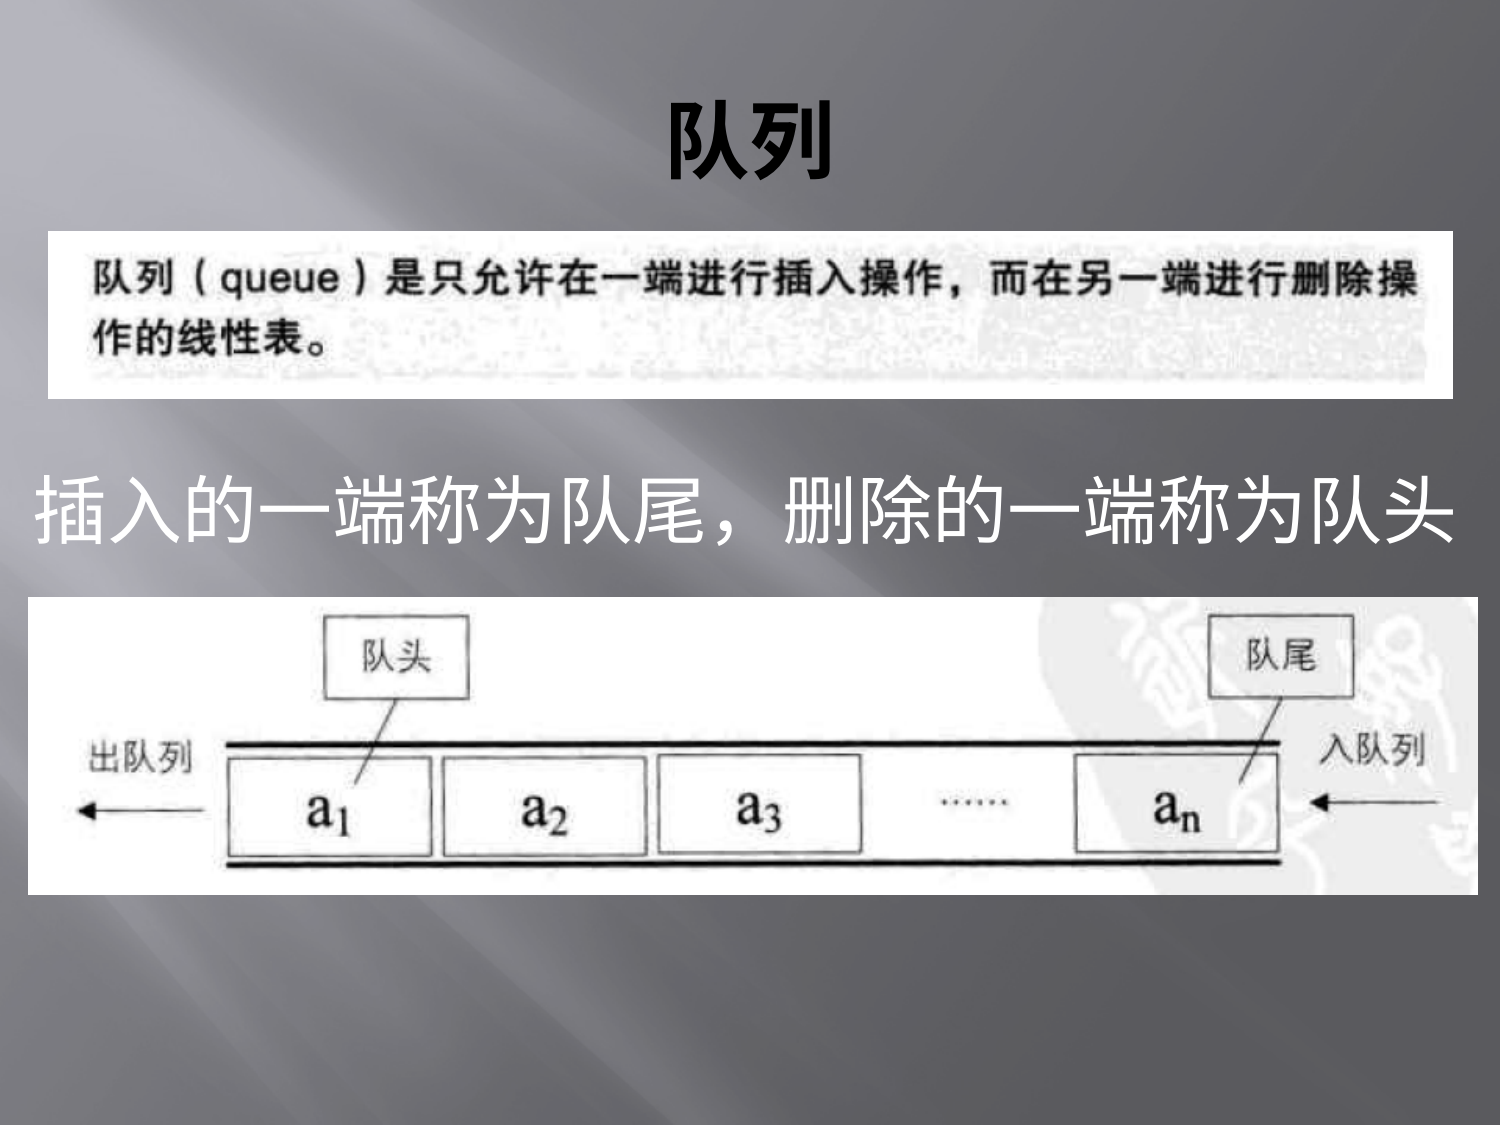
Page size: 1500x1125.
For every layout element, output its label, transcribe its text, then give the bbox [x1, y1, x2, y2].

picture [47, 231, 1453, 400]
title 队列 [75, 45, 1425, 231]
picture [27, 597, 1479, 896]
text_box 插入的一端称为队尾，删除的一端称为队头 [17, 456, 1483, 561]
